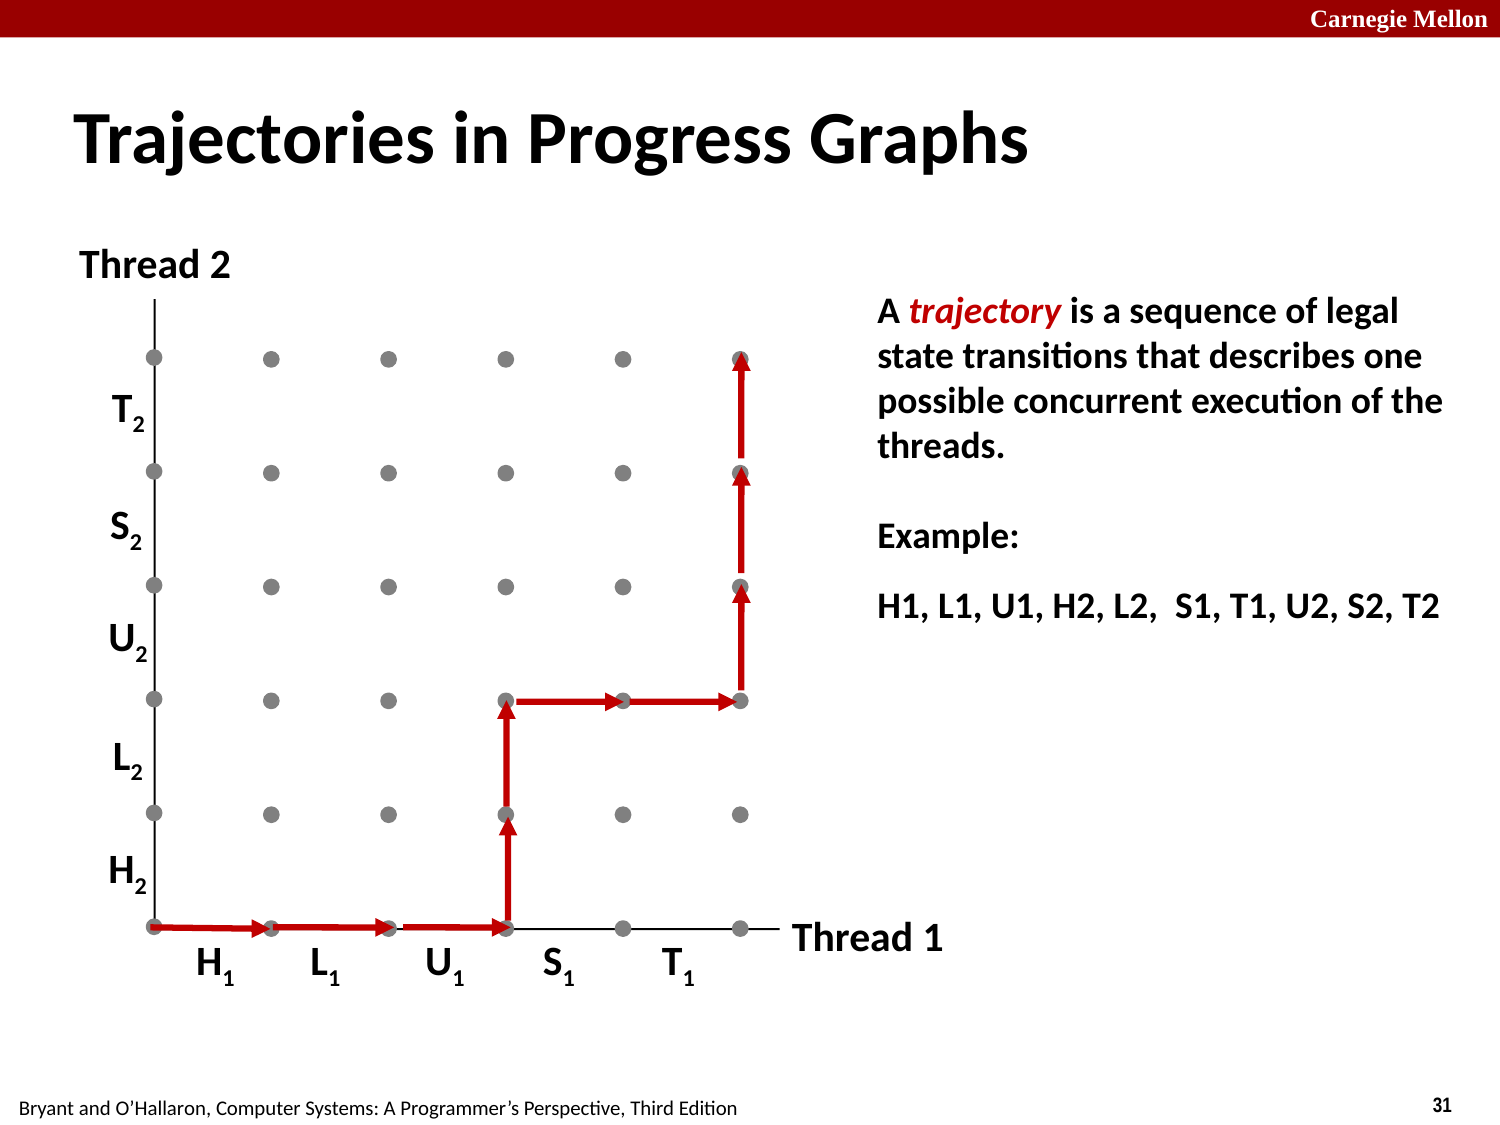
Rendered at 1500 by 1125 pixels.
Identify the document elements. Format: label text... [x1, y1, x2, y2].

text_box [635, 695, 728, 709]
text_box T1 [646, 926, 710, 999]
text_box Thread 1 [776, 901, 959, 967]
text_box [147, 351, 161, 934]
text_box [499, 352, 513, 936]
title Trajectories in Progress Graphs [58, 71, 1305, 197]
text_box Thread 2 [64, 229, 247, 294]
text_box U2 [93, 602, 142, 675]
text_box H2 [93, 834, 142, 907]
text_box L2 [98, 720, 142, 793]
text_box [264, 352, 278, 936]
text_box U1 [410, 928, 480, 999]
text_box S2 [95, 490, 142, 563]
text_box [733, 352, 747, 936]
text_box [616, 352, 630, 936]
text_box S1 [528, 926, 590, 999]
text_box A trajectory is a sequence of legal state transitions that describes one possible concurrent execution of the threads. Example: H1, L1, U1, H2, L2, S1, T1, U2, S2, T2 [862, 278, 1488, 634]
text_box H1 [181, 928, 250, 999]
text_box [382, 352, 396, 936]
text_box L1 [295, 928, 356, 999]
text_box T2 [96, 373, 142, 445]
